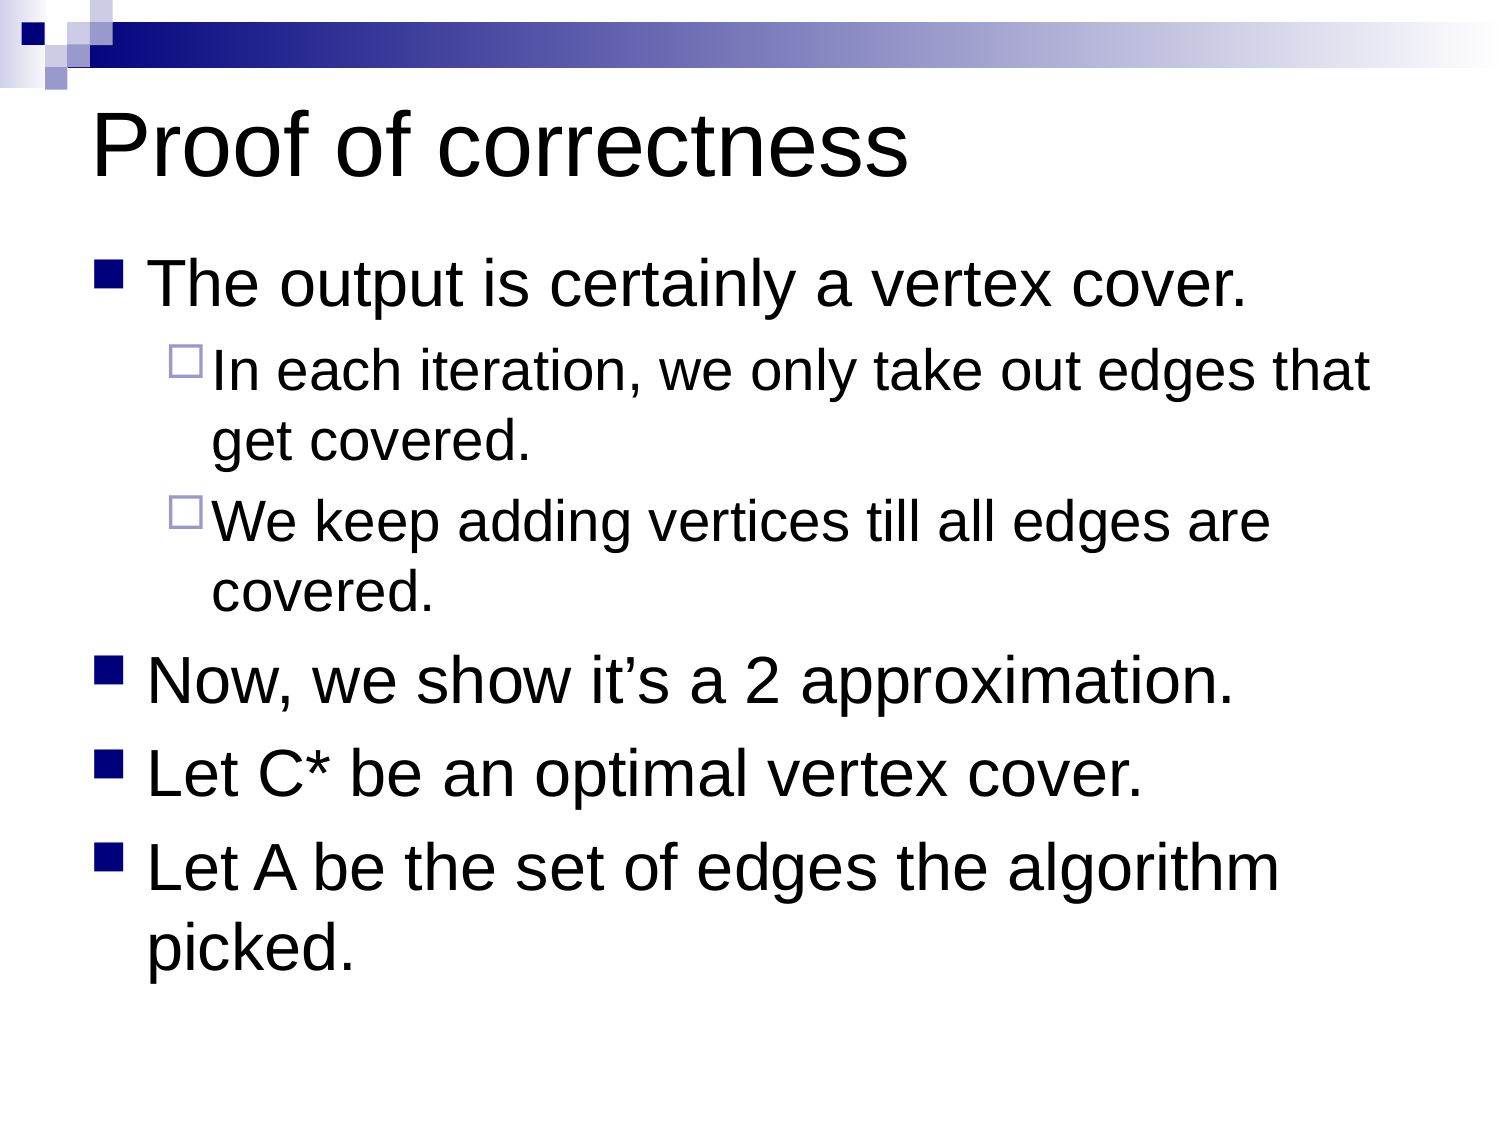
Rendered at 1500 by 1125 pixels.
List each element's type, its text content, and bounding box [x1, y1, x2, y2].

title Proof of correctness [74, 74, 1426, 205]
list The output is certainly a vertex cover. In each iteration, we only take out edges that get covered. We keep adding vertices till all edges are covered. Now, we show it’s a 2 approximation. Let C* be an optimal vertex cover. Let A be the set of edges the algorithm picked. [74, 232, 1426, 1041]
